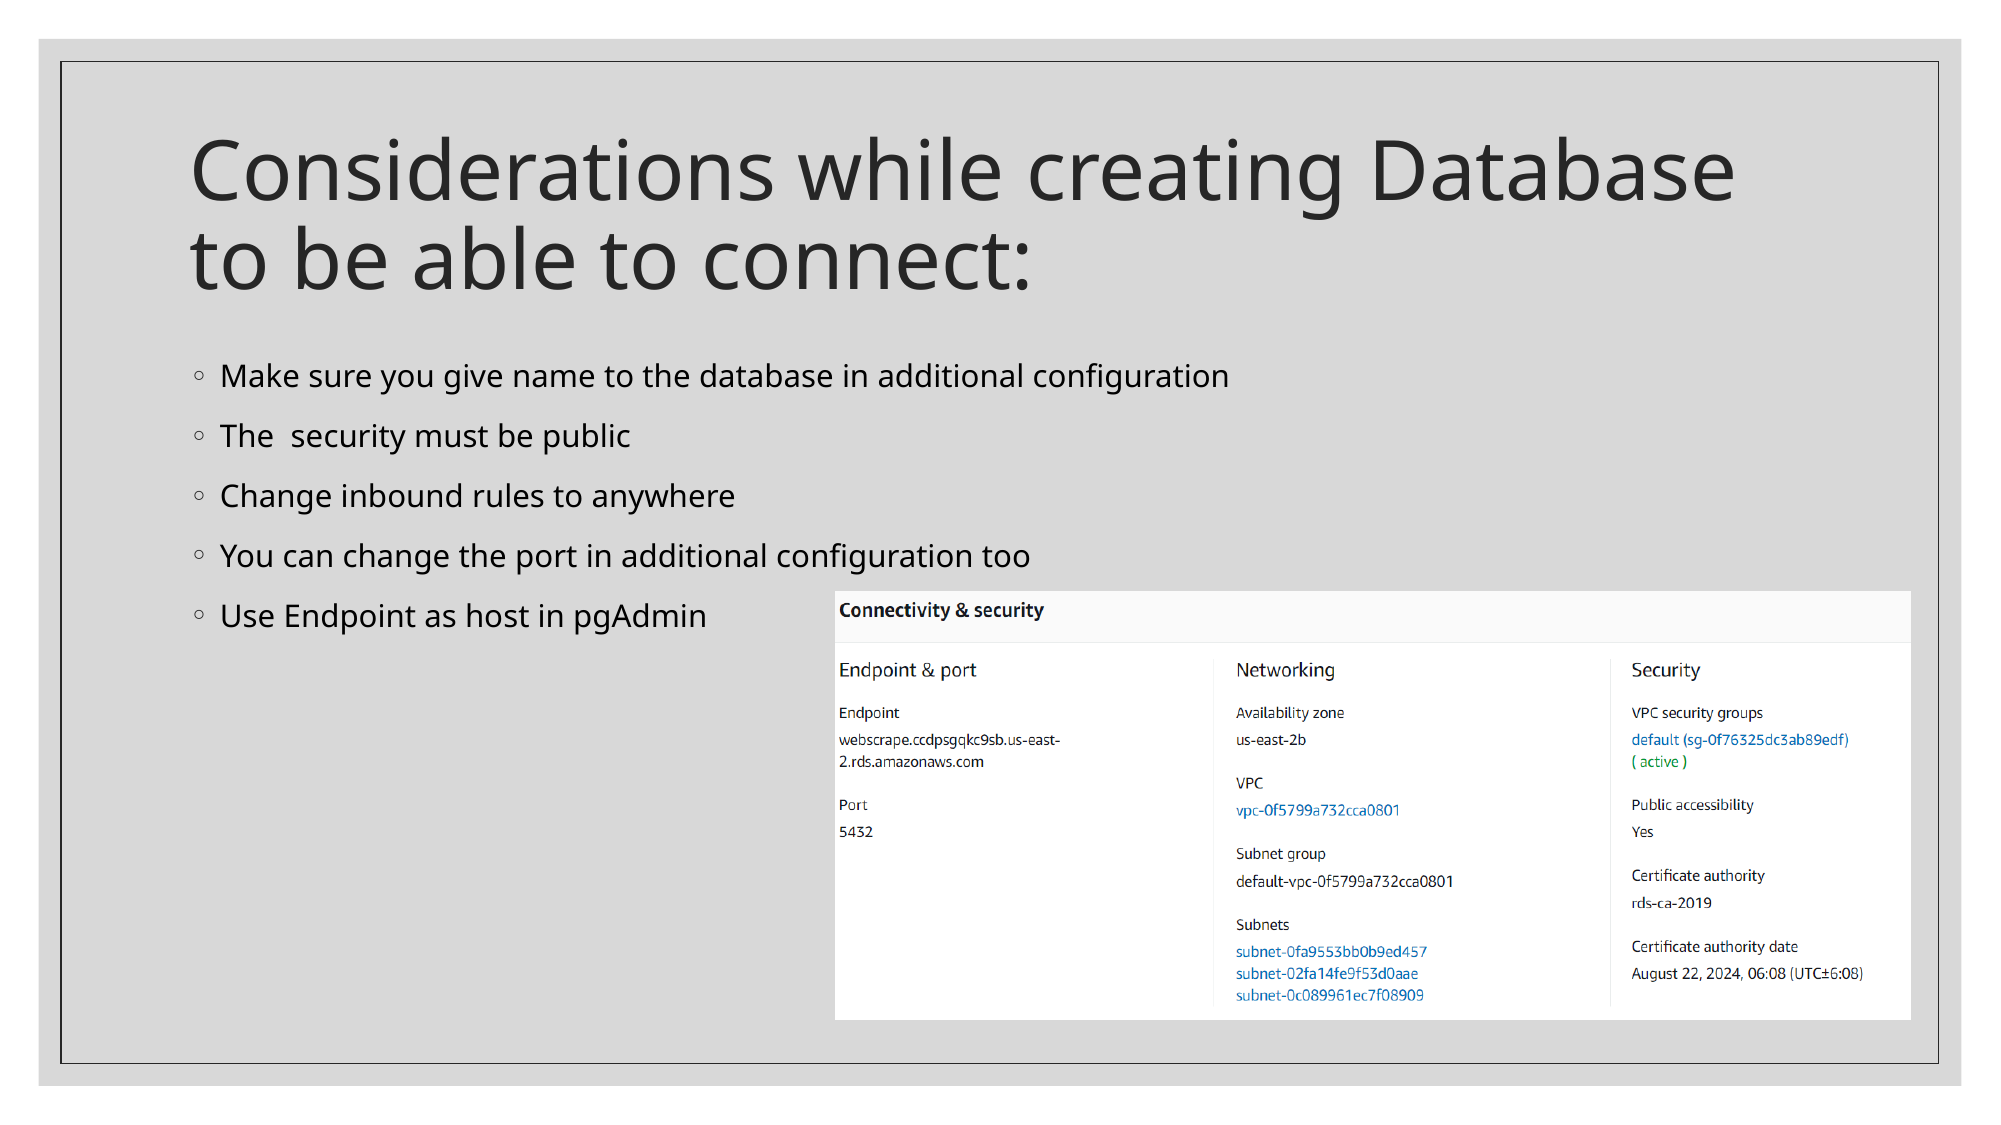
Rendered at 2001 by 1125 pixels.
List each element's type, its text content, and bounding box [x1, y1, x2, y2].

title Considerations while creating Database to be able to connect: [174, 105, 1825, 331]
picture [835, 591, 1911, 1020]
list Make sure you give name to the database in additional configuration The security must be public Change inbound rules to anywhere You can change the port in additional configuration too Use Endpoint as host in pgAdmin [174, 345, 1825, 977]
